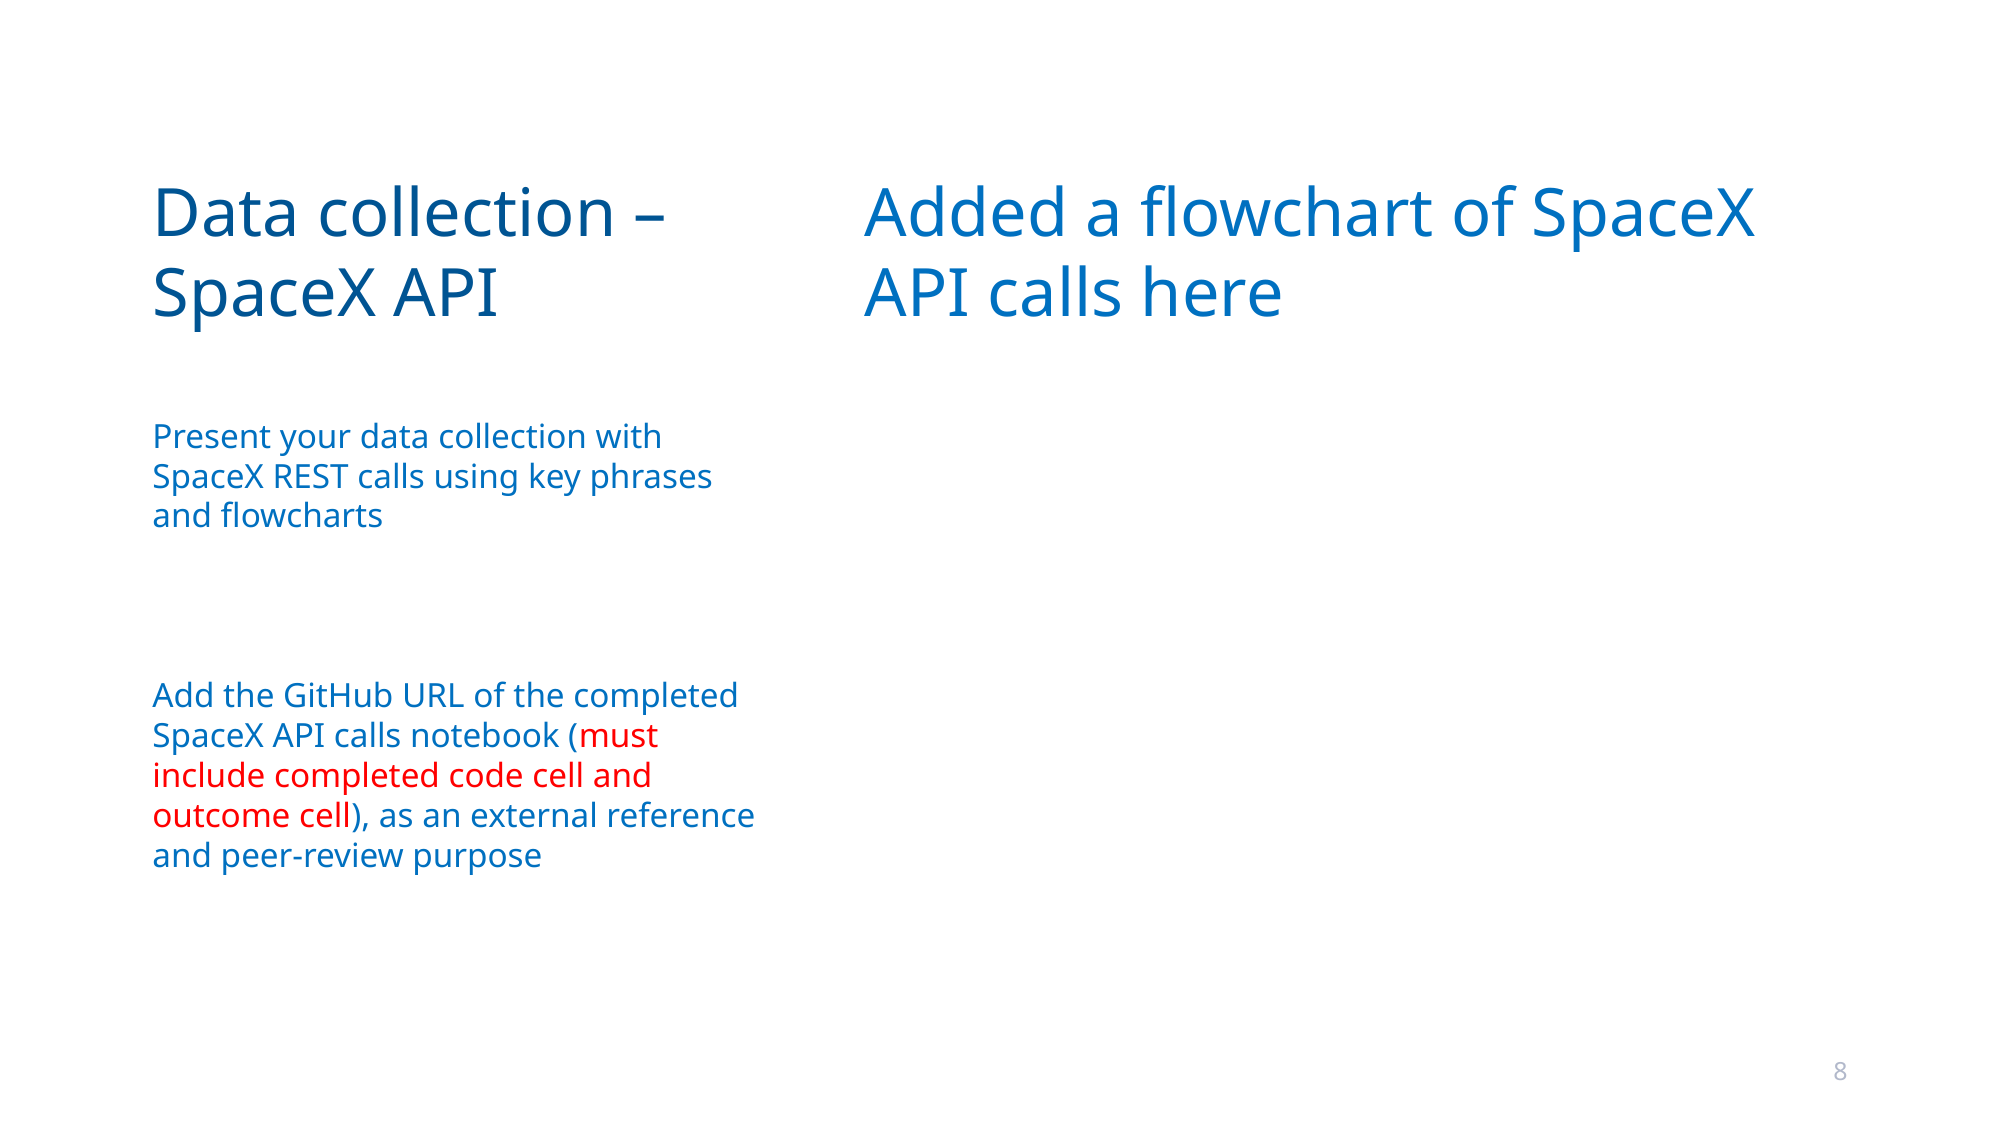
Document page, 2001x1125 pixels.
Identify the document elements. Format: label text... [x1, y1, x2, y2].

text_box Present your data collection with SpaceX REST calls using key phrases and flowcharts Add the GitHub URL of the completed SpaceX API calls notebook (must include completed code cell and outcome cell), as an external reference and peer-review purpose [137, 337, 783, 963]
text_box <number> [1412, 1042, 1863, 1103]
text_box Added a flowchart of SpaceX API calls here [850, 161, 1863, 962]
text_box Data collection – SpaceX API [137, 74, 783, 337]
